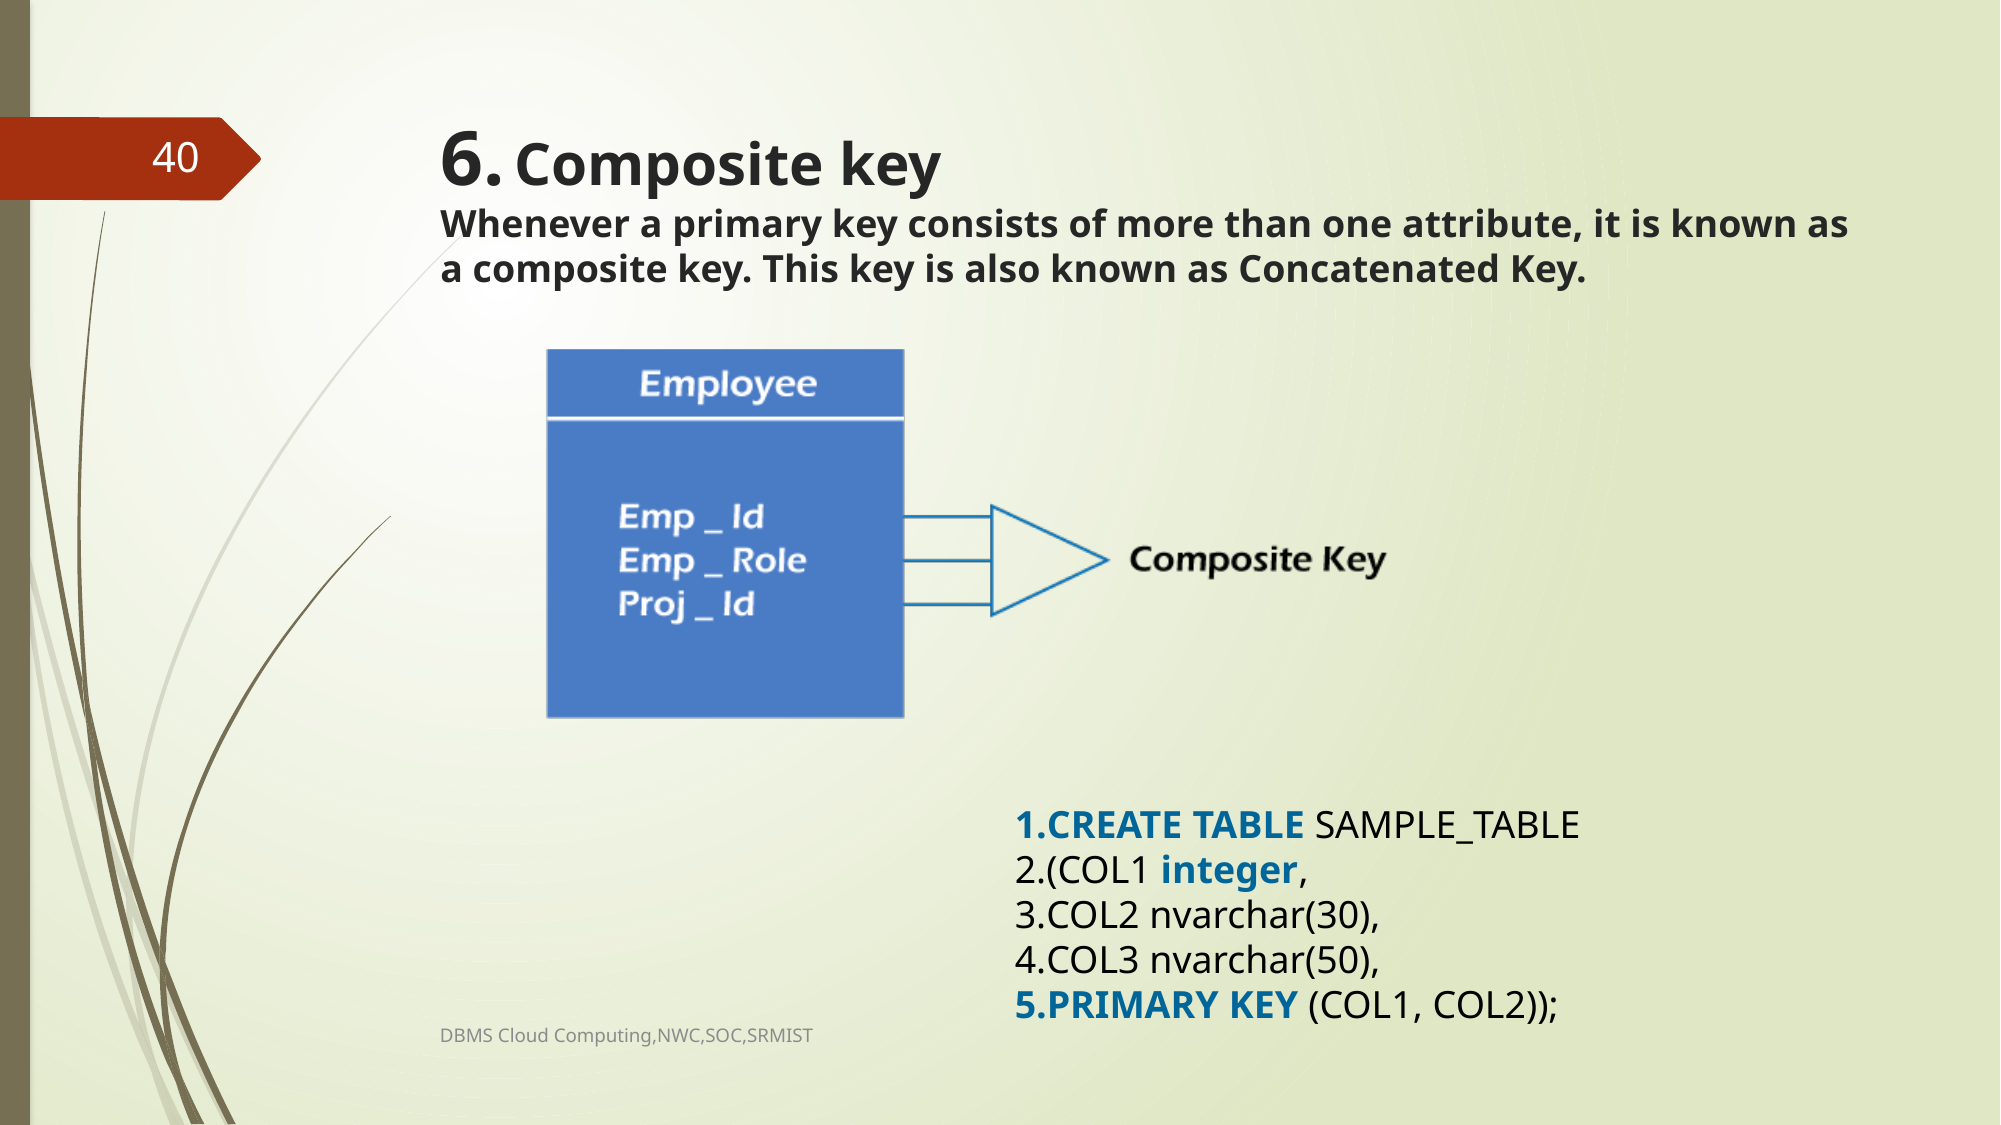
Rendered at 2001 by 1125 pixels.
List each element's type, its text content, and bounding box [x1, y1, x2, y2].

title 6. Composite key Whenever a primary key consists of more than one attribute, it is known as a composite key. This key is also known as Concatenated Key. [425, 102, 1888, 313]
footer DBMS Cloud Computing,NWC,SOC,SRMIST [424, 1006, 1675, 1067]
text_box CREATE TABLE SAMPLE_TABLE (COL1 integer, COL2 nvarchar(30), COL3 nvarchar(50), PRIMARY KEY (COL1, COL2)); [999, 794, 2000, 1034]
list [534, 334, 1394, 734]
slide_number 40 [87, 129, 216, 190]
